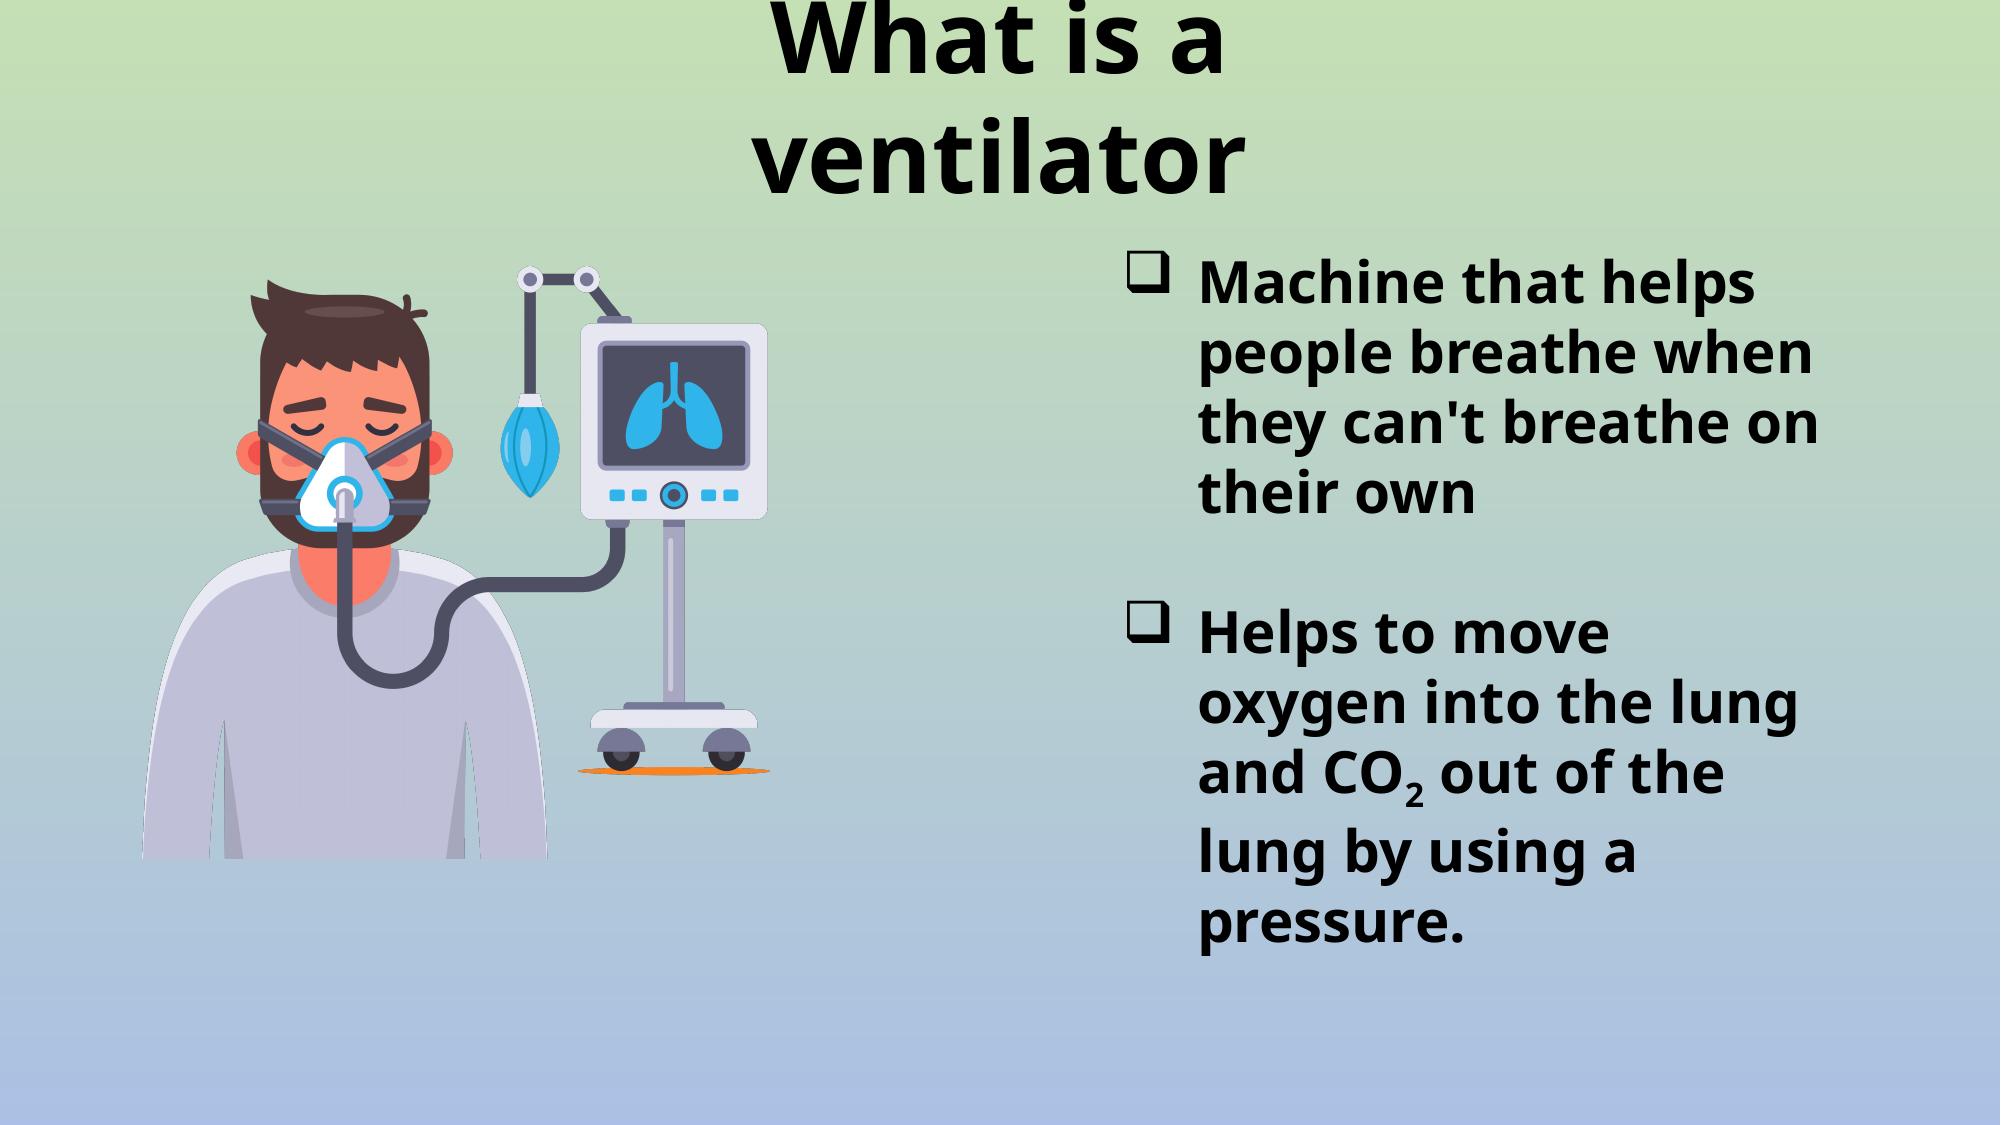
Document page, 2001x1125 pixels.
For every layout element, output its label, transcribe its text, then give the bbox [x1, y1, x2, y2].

text_box What is a ventilator [500, 17, 1500, 170]
text_box Machine that helps people breathe when they can't breathe on their own Helps to move oxygen into the lung and CO2 out of the lung by using a pressure. [1107, 237, 1845, 1042]
picture [142, 266, 770, 859]
